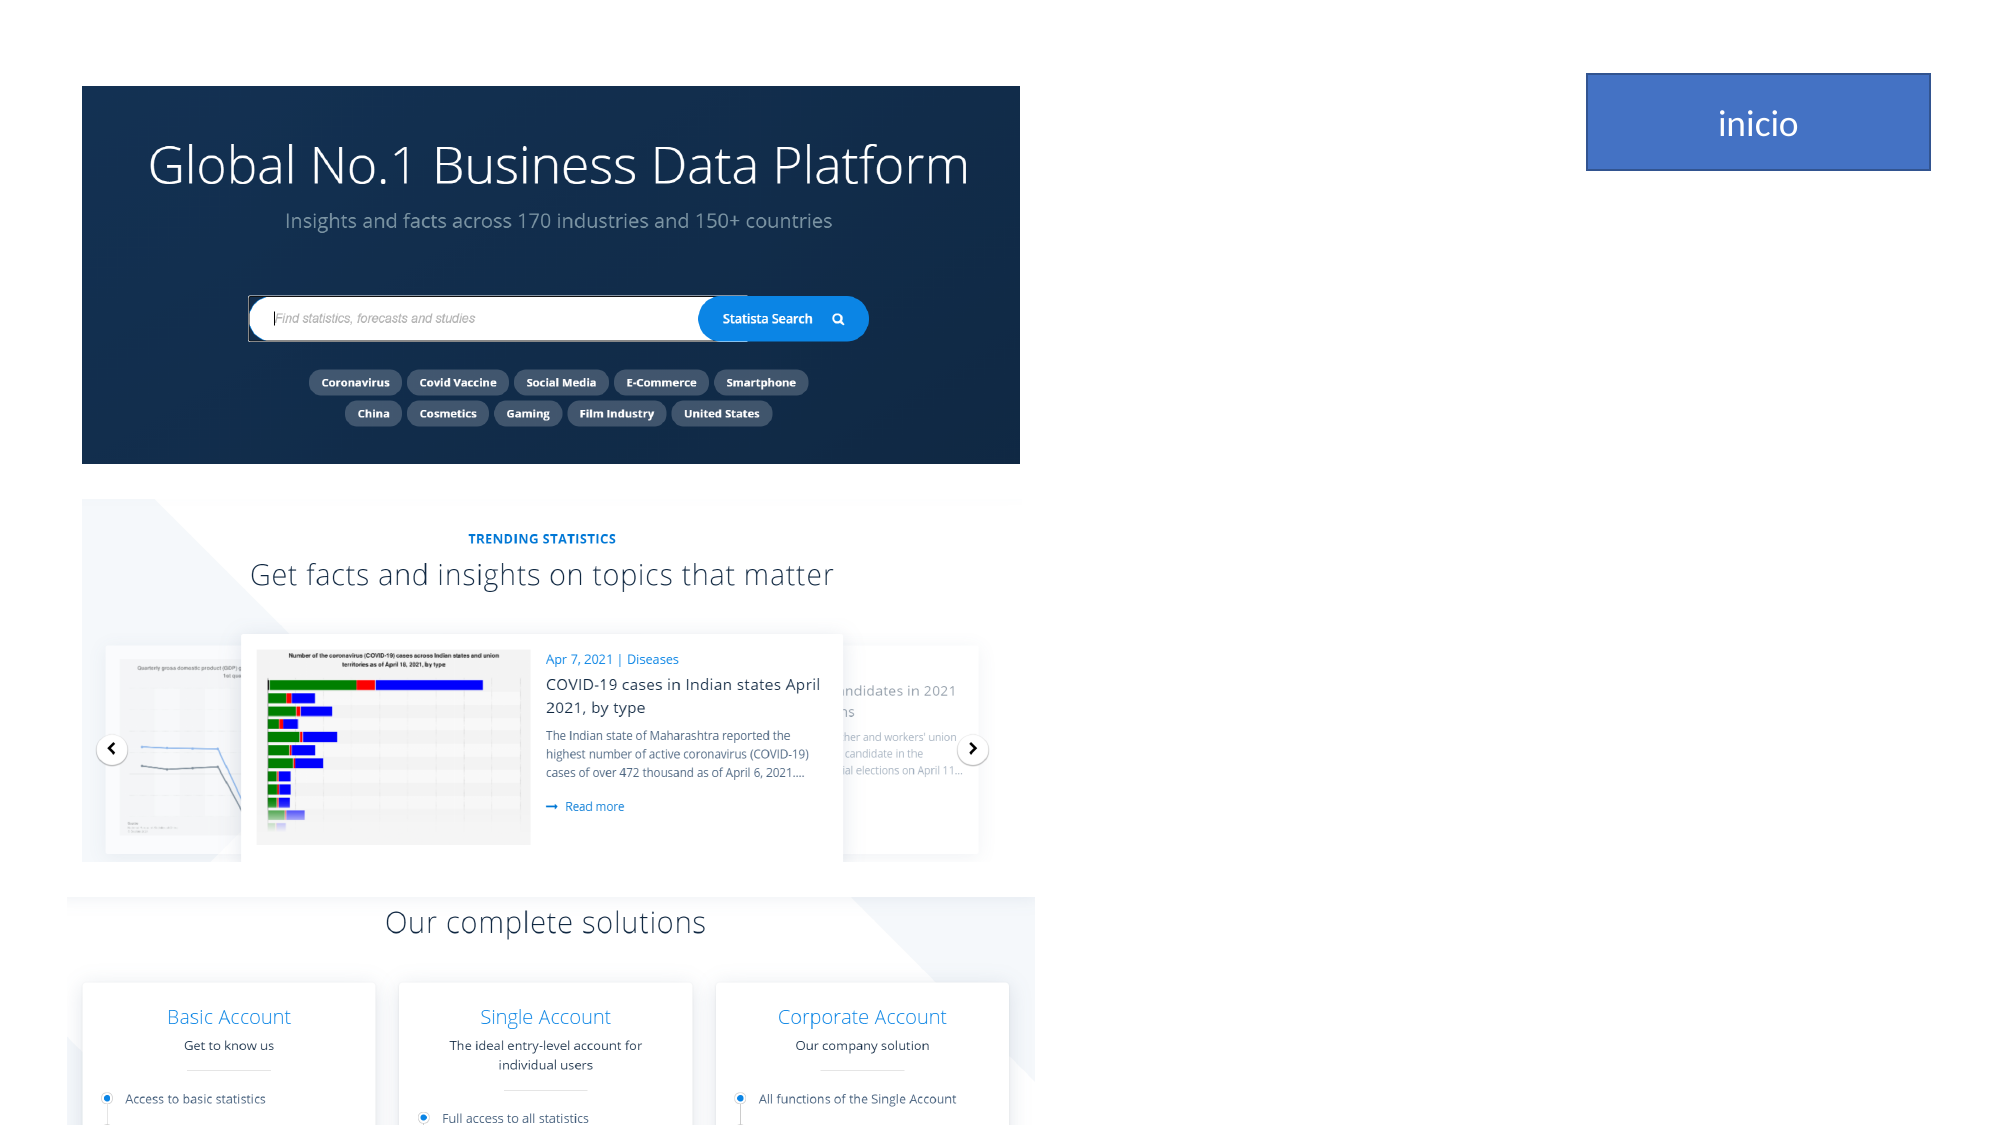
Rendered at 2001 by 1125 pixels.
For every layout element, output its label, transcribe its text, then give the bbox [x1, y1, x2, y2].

text_box inicio [1586, 73, 1931, 171]
picture [67, 897, 1035, 1125]
picture [82, 86, 1020, 464]
picture [82, 499, 1022, 863]
